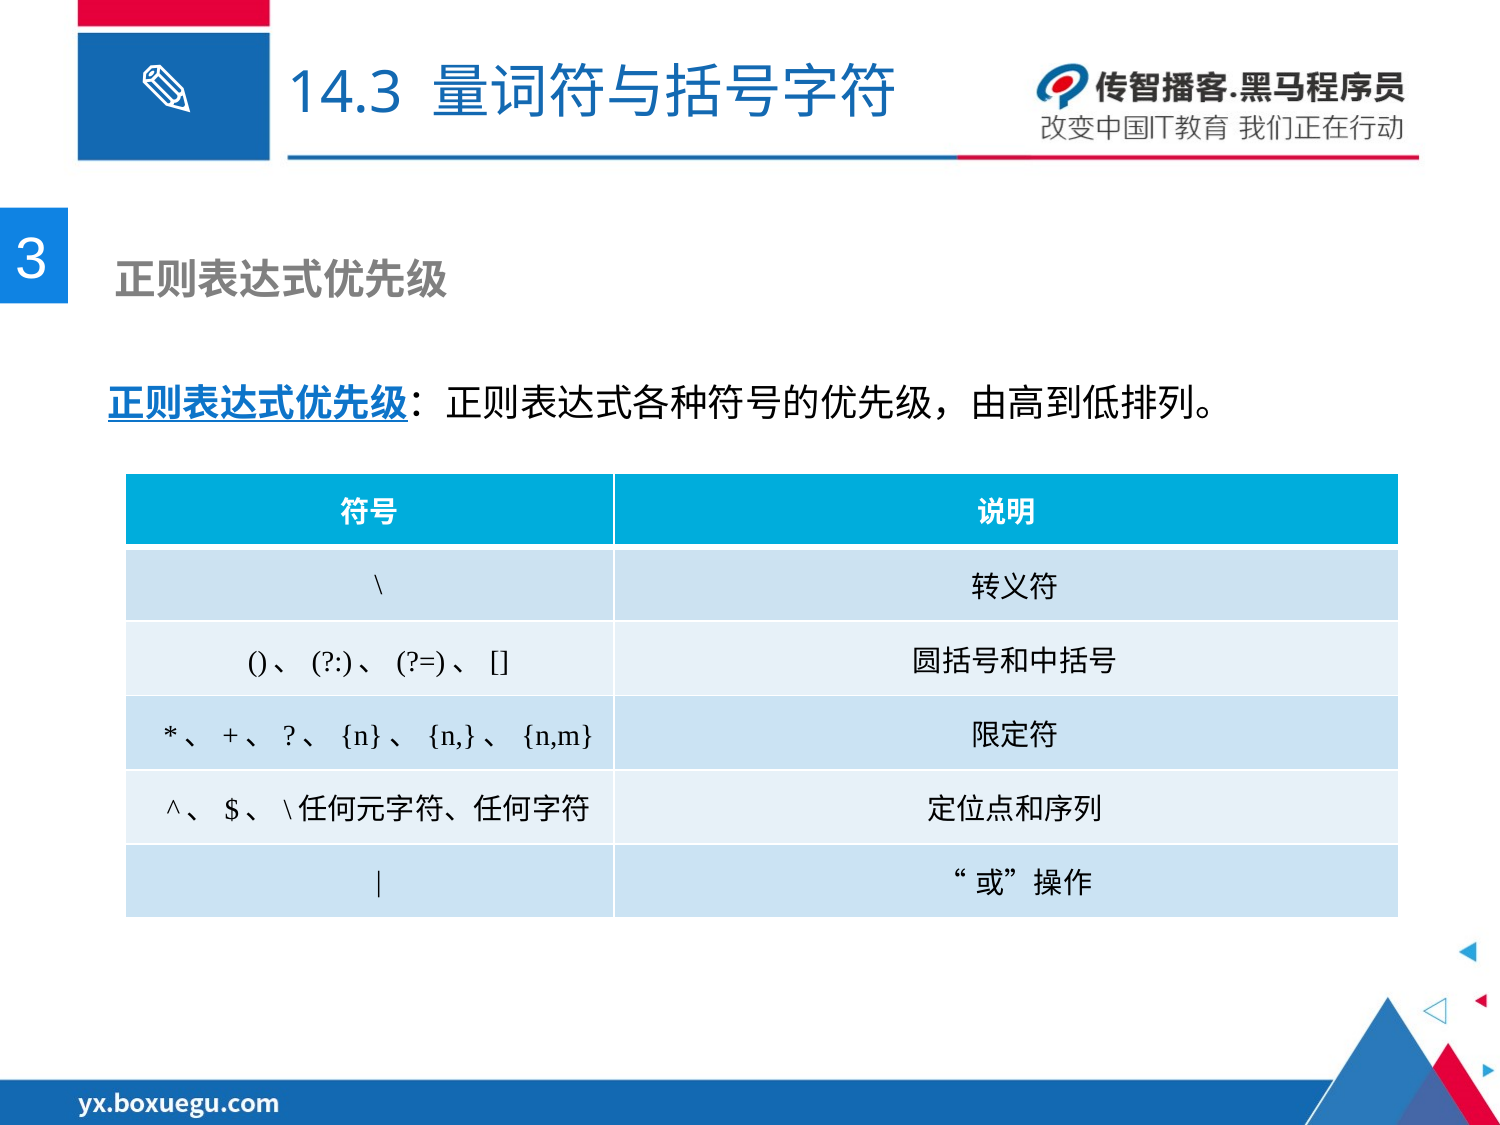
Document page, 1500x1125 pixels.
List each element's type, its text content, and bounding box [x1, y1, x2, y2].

table_header 说明 [615, 474, 1398, 544]
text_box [0, 207, 69, 304]
text_box 正则表达式优先级 [70, 245, 843, 360]
text_box 正则表达式优先级：正则表达式各种符号的优先级，由高到低排列。 [93, 326, 1391, 432]
table_header 符号 [126, 474, 613, 544]
title 14.3 量词符与括号字符 [272, 25, 1047, 153]
table_cell ^、$、\任何元字符、任何字符 [126, 771, 613, 843]
table_cell 转义符 [615, 550, 1398, 620]
table_cell “或”操作 [615, 845, 1398, 917]
table_cell 圆括号和中括号 [615, 622, 1398, 695]
table_cell \ [126, 550, 613, 620]
table_cell 定位点和序列 [615, 771, 1398, 843]
table_cell | [126, 845, 613, 917]
table_cell ()、(?:)、(?=)、[] [126, 622, 613, 695]
picture [0, 1, 1500, 1125]
table_cell 限定符 [615, 696, 1398, 769]
table_cell *、+、?、{n}、{n,}、{n,m} [126, 696, 613, 769]
